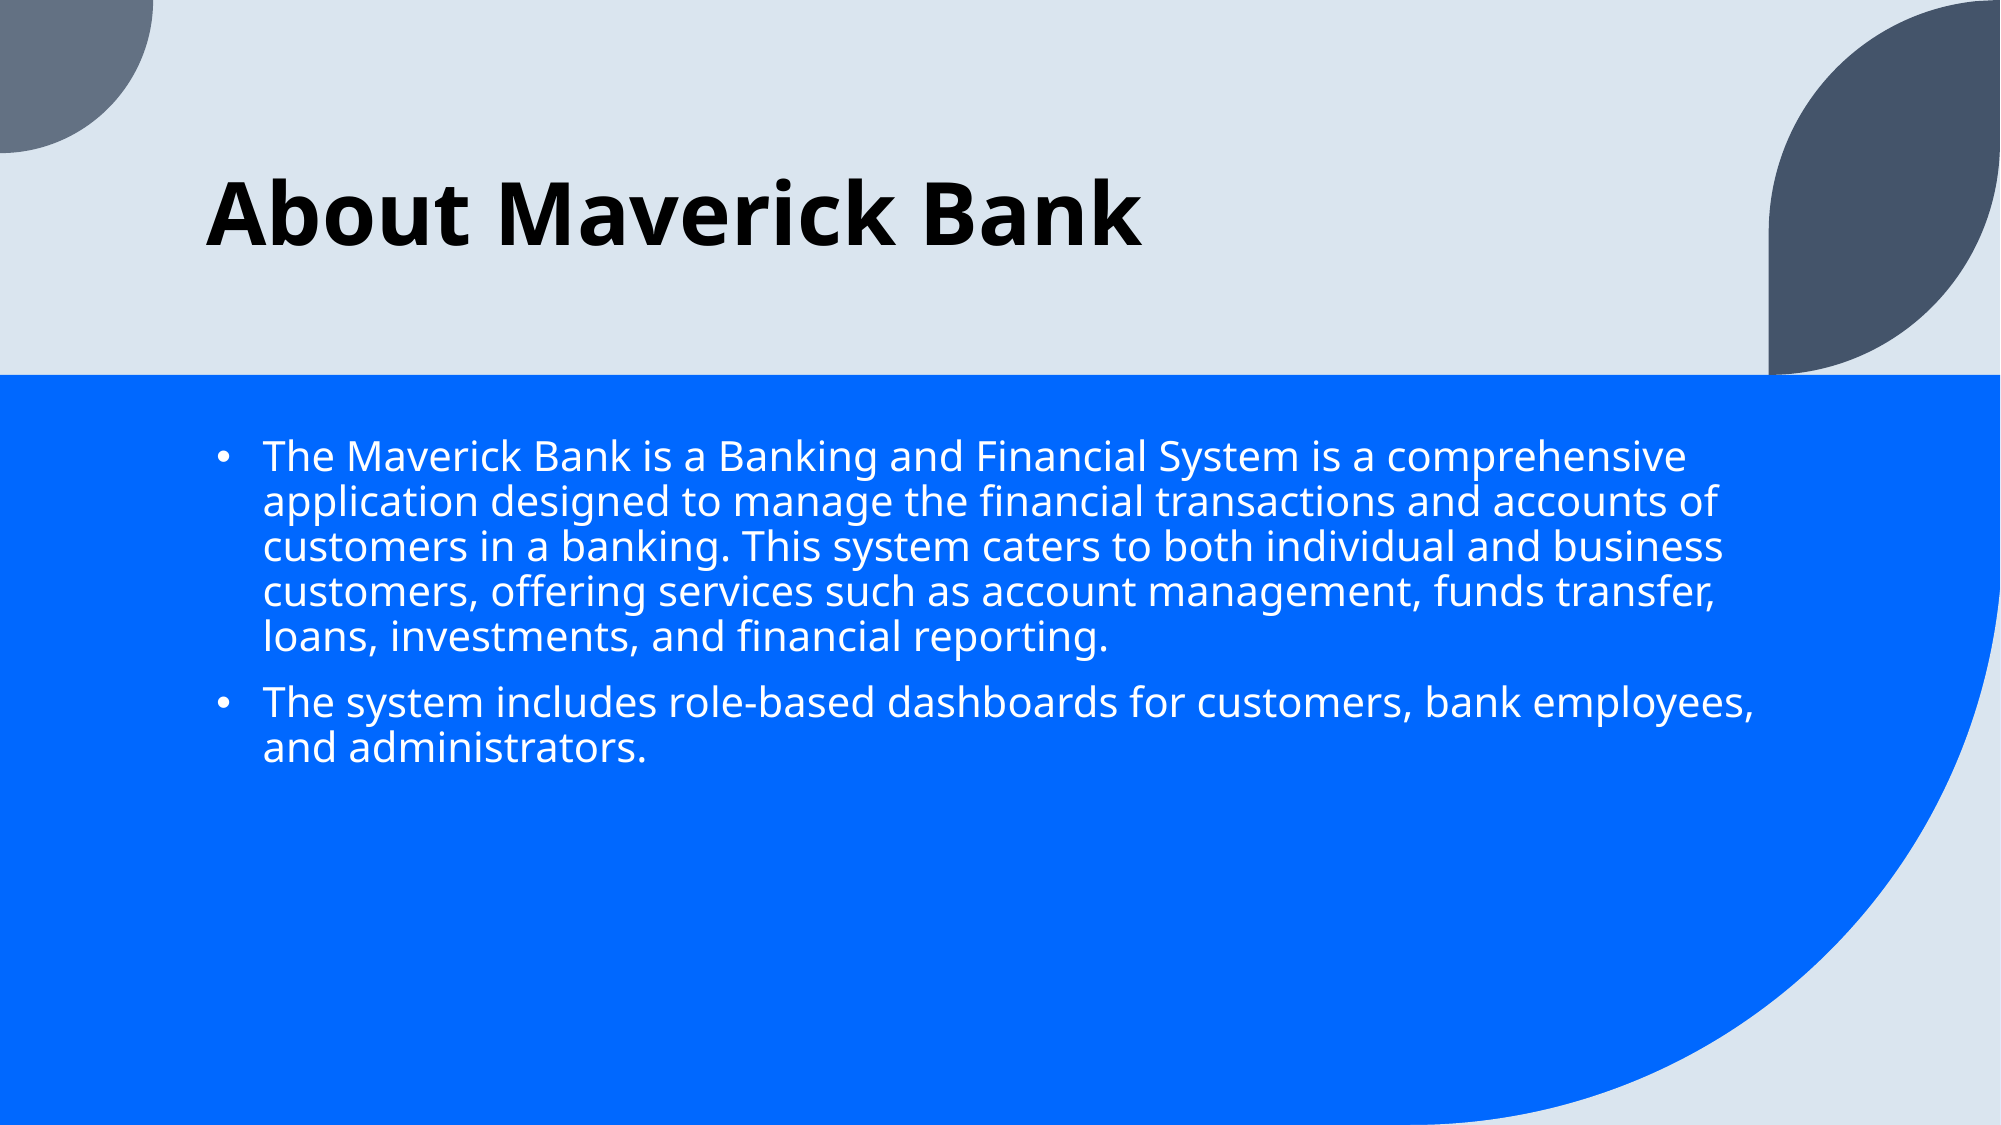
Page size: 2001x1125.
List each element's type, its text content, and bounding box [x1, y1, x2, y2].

title About Maverick Bank [191, 38, 1796, 270]
list The Maverick Bank is a Banking and Financial System is a comprehensive application designed to manage the financial transactions and accounts of customers in a banking. This system caters to both individual and business customers, offering services such as account management, funds transfer, loans, investments, and financial reporting. The system includes role-based dashboards for customers, bank employees, and administrators. [191, 428, 1796, 992]
